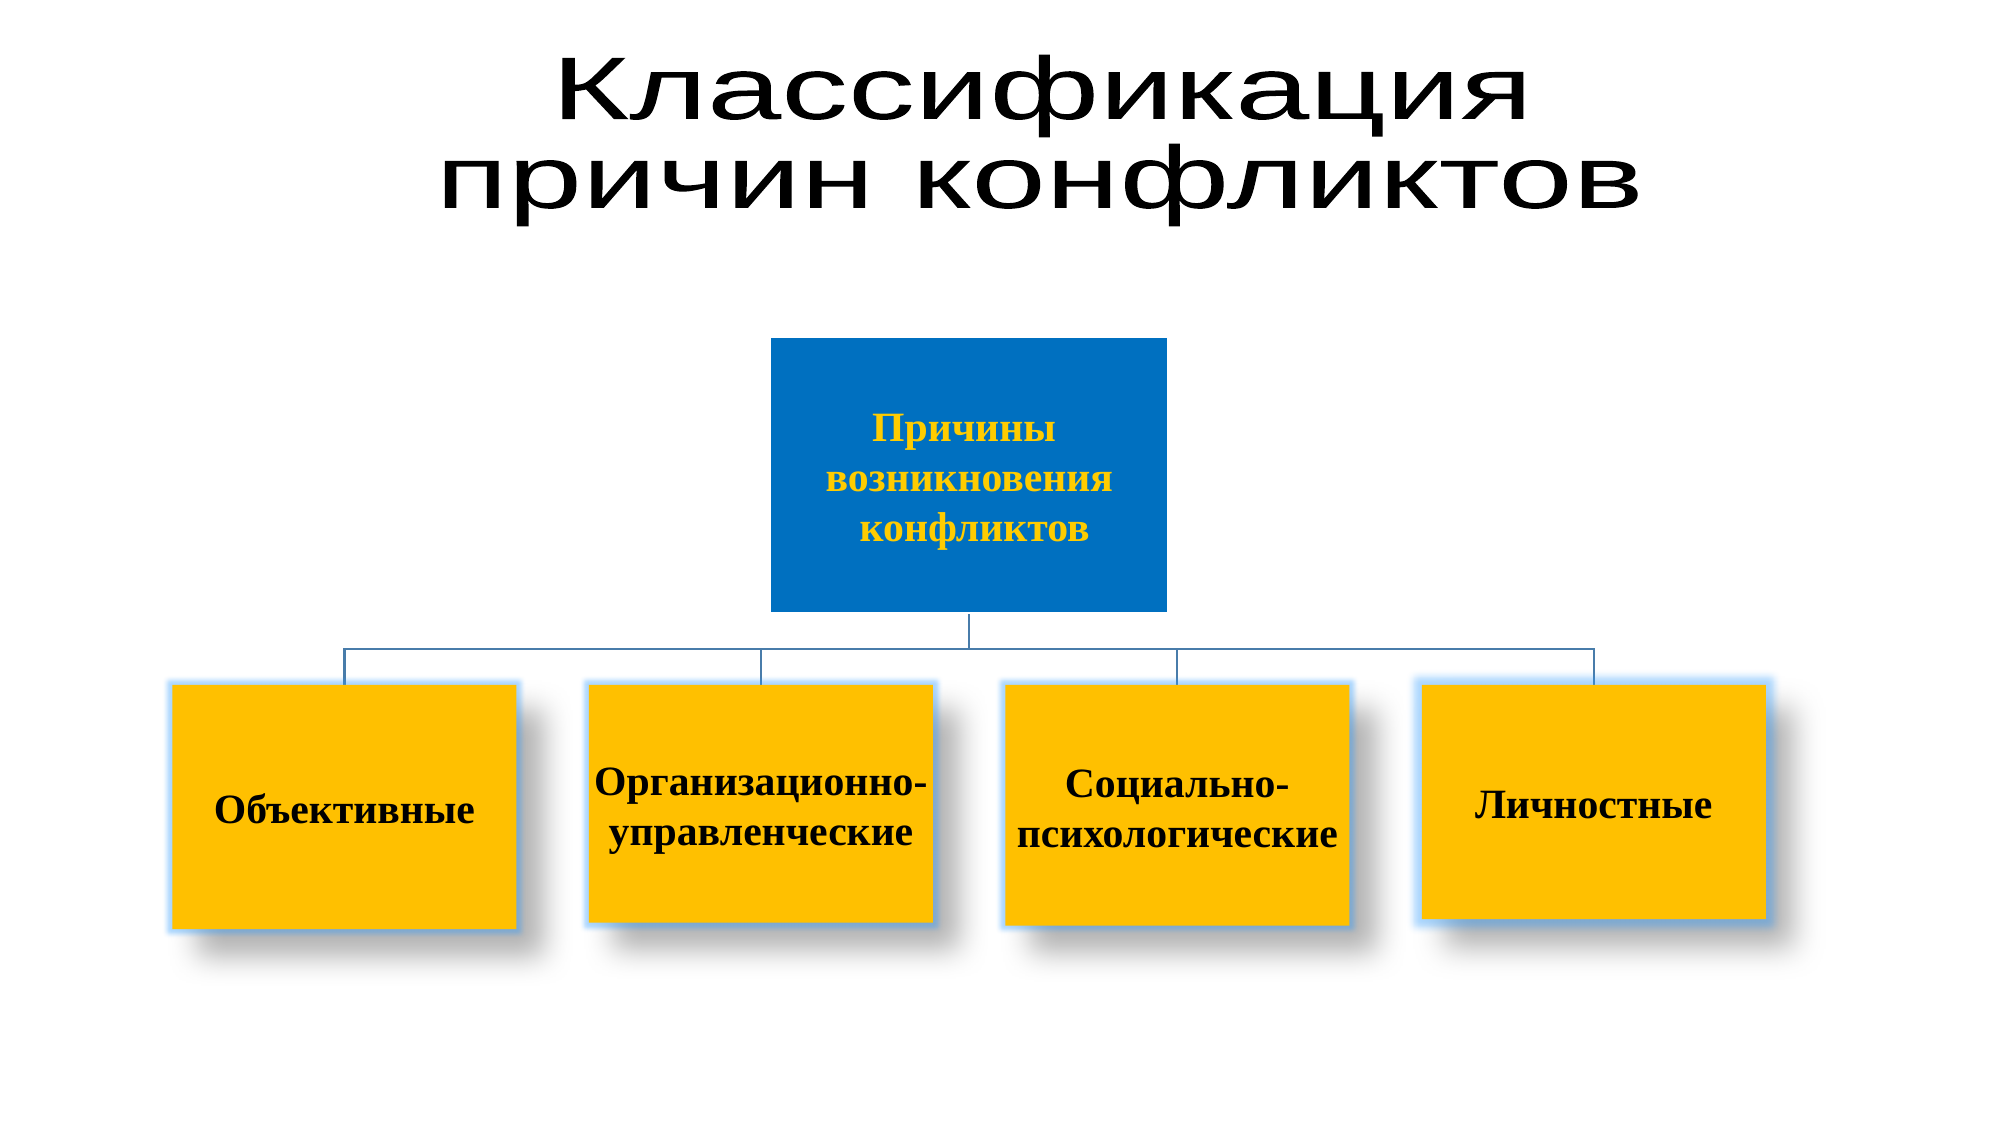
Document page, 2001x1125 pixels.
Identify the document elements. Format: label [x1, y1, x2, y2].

text_box [171, 267, 1767, 1000]
